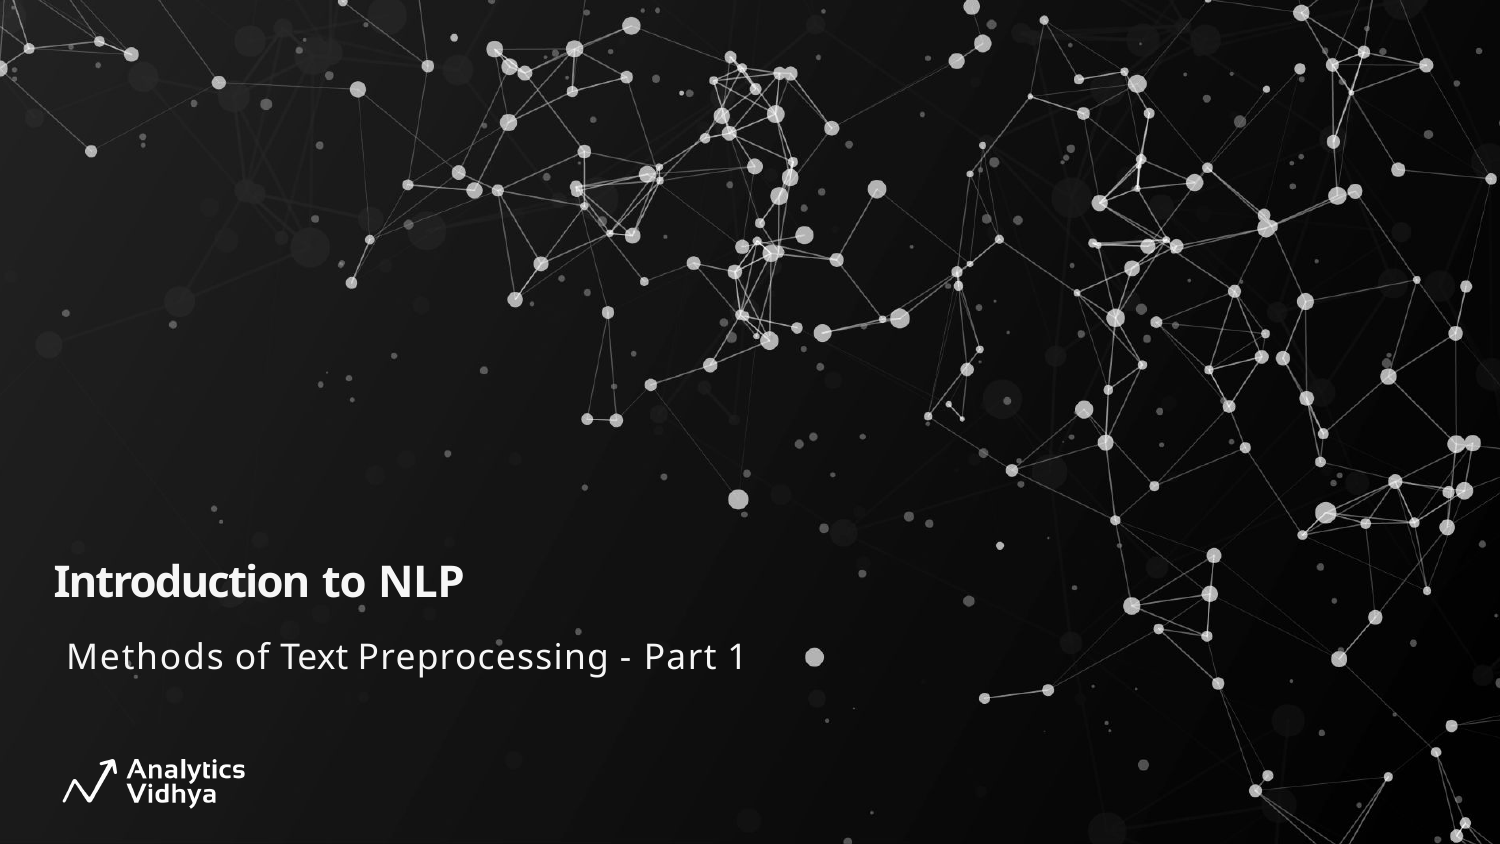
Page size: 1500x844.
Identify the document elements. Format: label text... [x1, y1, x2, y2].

text_box Introduction to NLP Methods of Text Preprocessing - Part 1 [51, 551, 865, 678]
picture [0, 0, 1500, 844]
